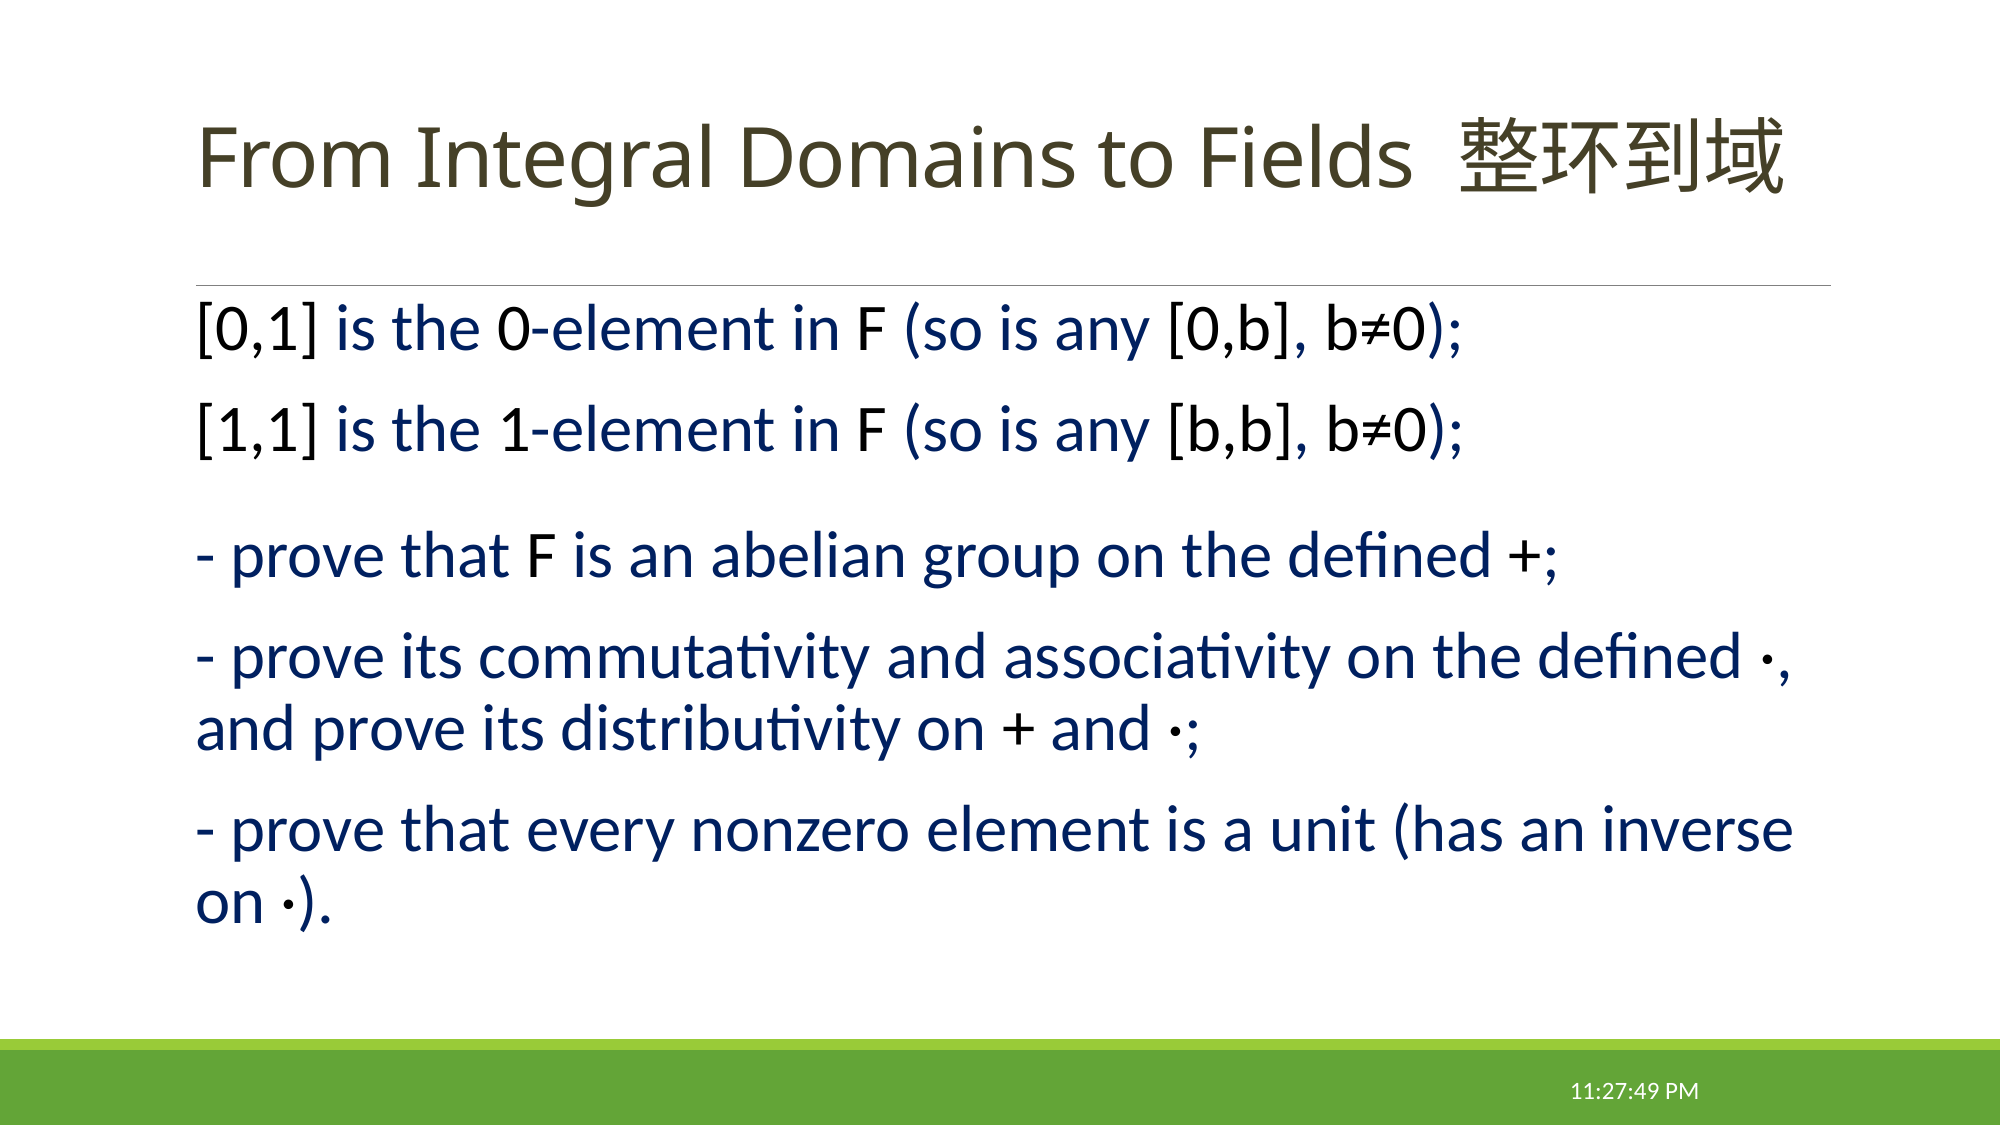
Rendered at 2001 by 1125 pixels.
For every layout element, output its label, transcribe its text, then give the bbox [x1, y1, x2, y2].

title From Integral Domains to Fields 整环到域 [180, 47, 1830, 213]
list [0,1] is the 0-element in F (so is any [0,b], b≠0); [1,1] is the 1-element in F (so is any [b,b], b≠0); - prove that F is an abelian group on the defined +; - prove its commutativity and associativity on the defined ·, and prove its distributivity on + and ·; - prove that every nonzero element is a unit (has an inverse on ·). [180, 284, 1830, 963]
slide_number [1554, 1059, 1961, 1120]
